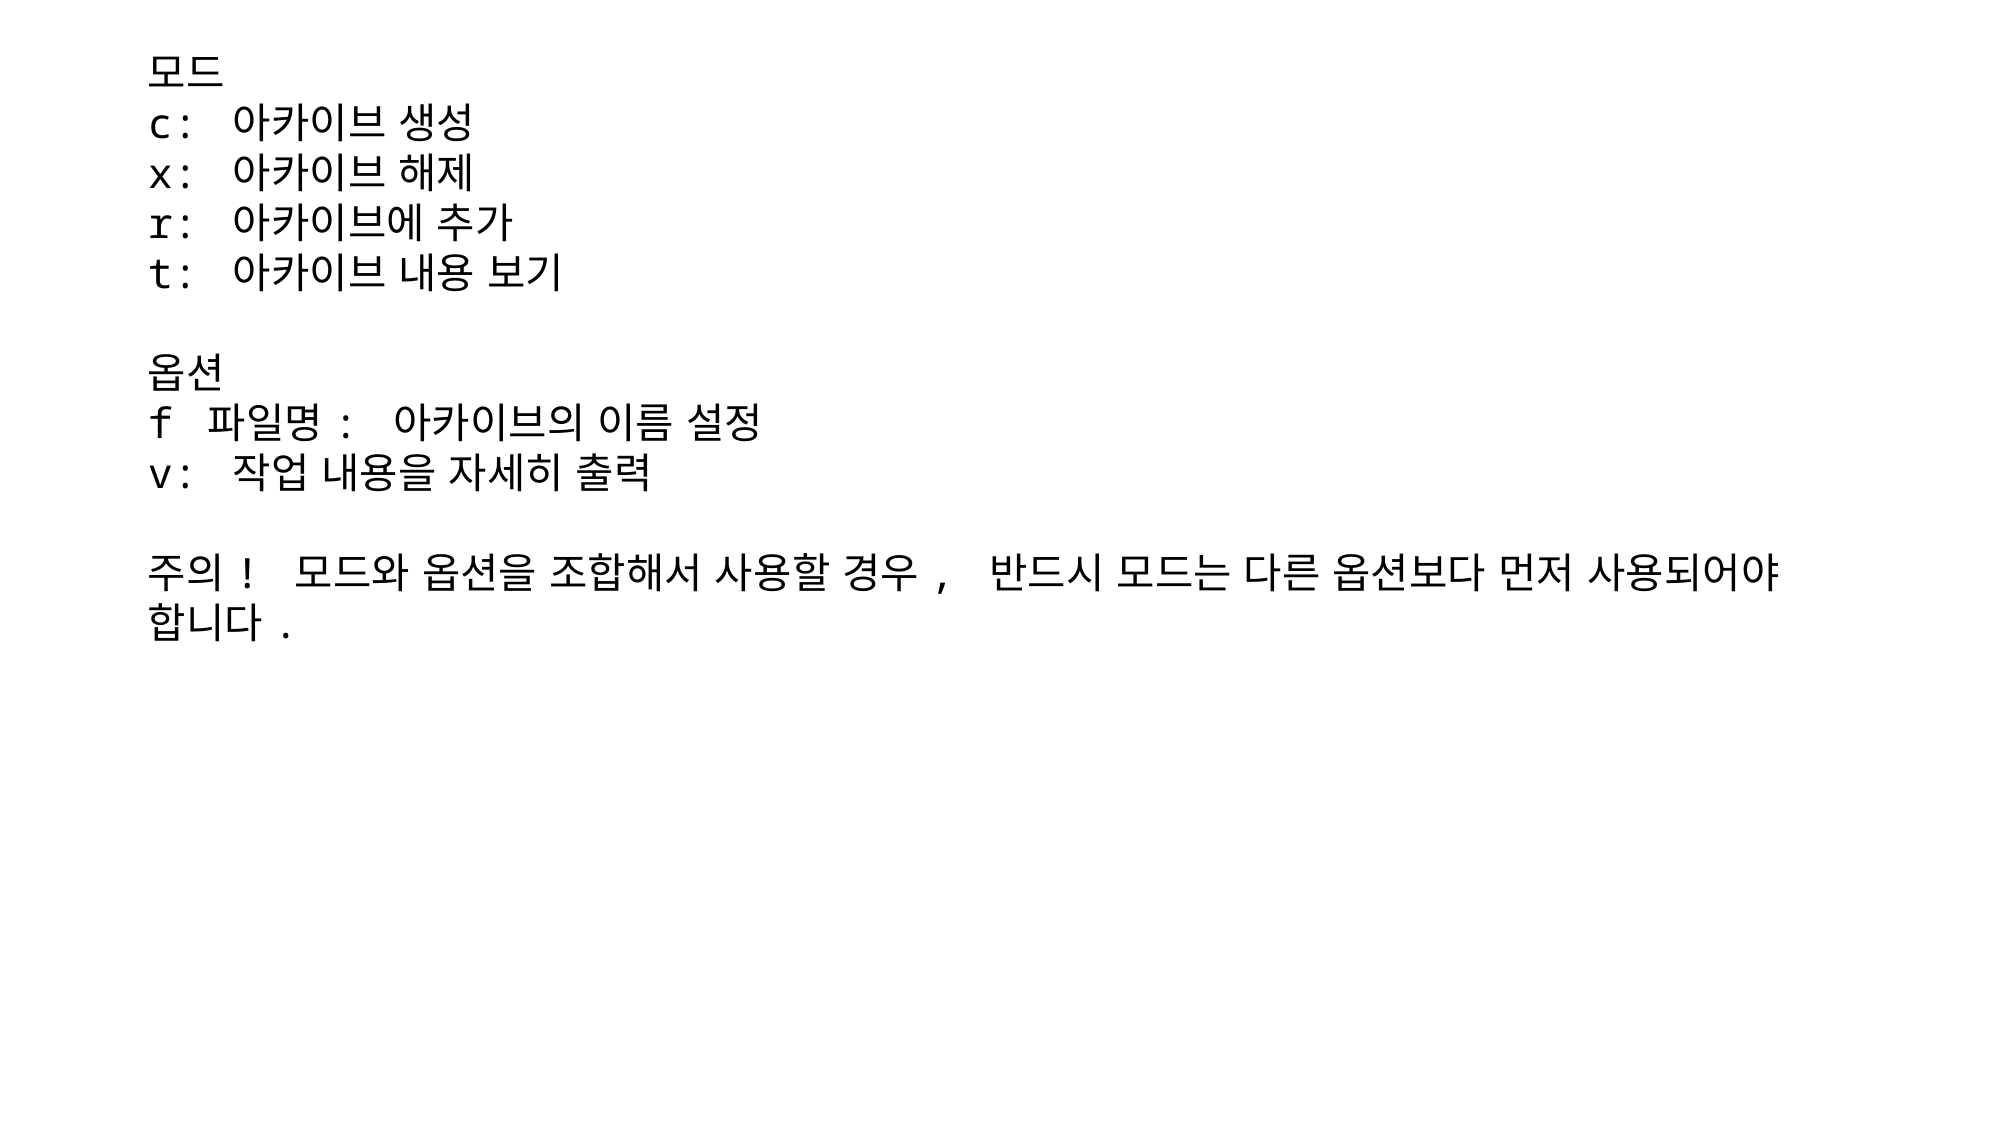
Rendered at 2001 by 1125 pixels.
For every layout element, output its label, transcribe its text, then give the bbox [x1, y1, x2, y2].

text_box 모드 c: 아카이브 생성 x: 아카이브 해제 r: 아카이브에 추가 t: 아카이브 내용 보기 옵션 f 파일명: 아카이브의 이름 설정 v: 작업 내용을 자세히 출력 주의! 모드와 옵션을 조합해서 사용할 경우, 반드시 모드는 다른 옵션보다 먼저 사용되어야 합니다. [133, 39, 1795, 705]
